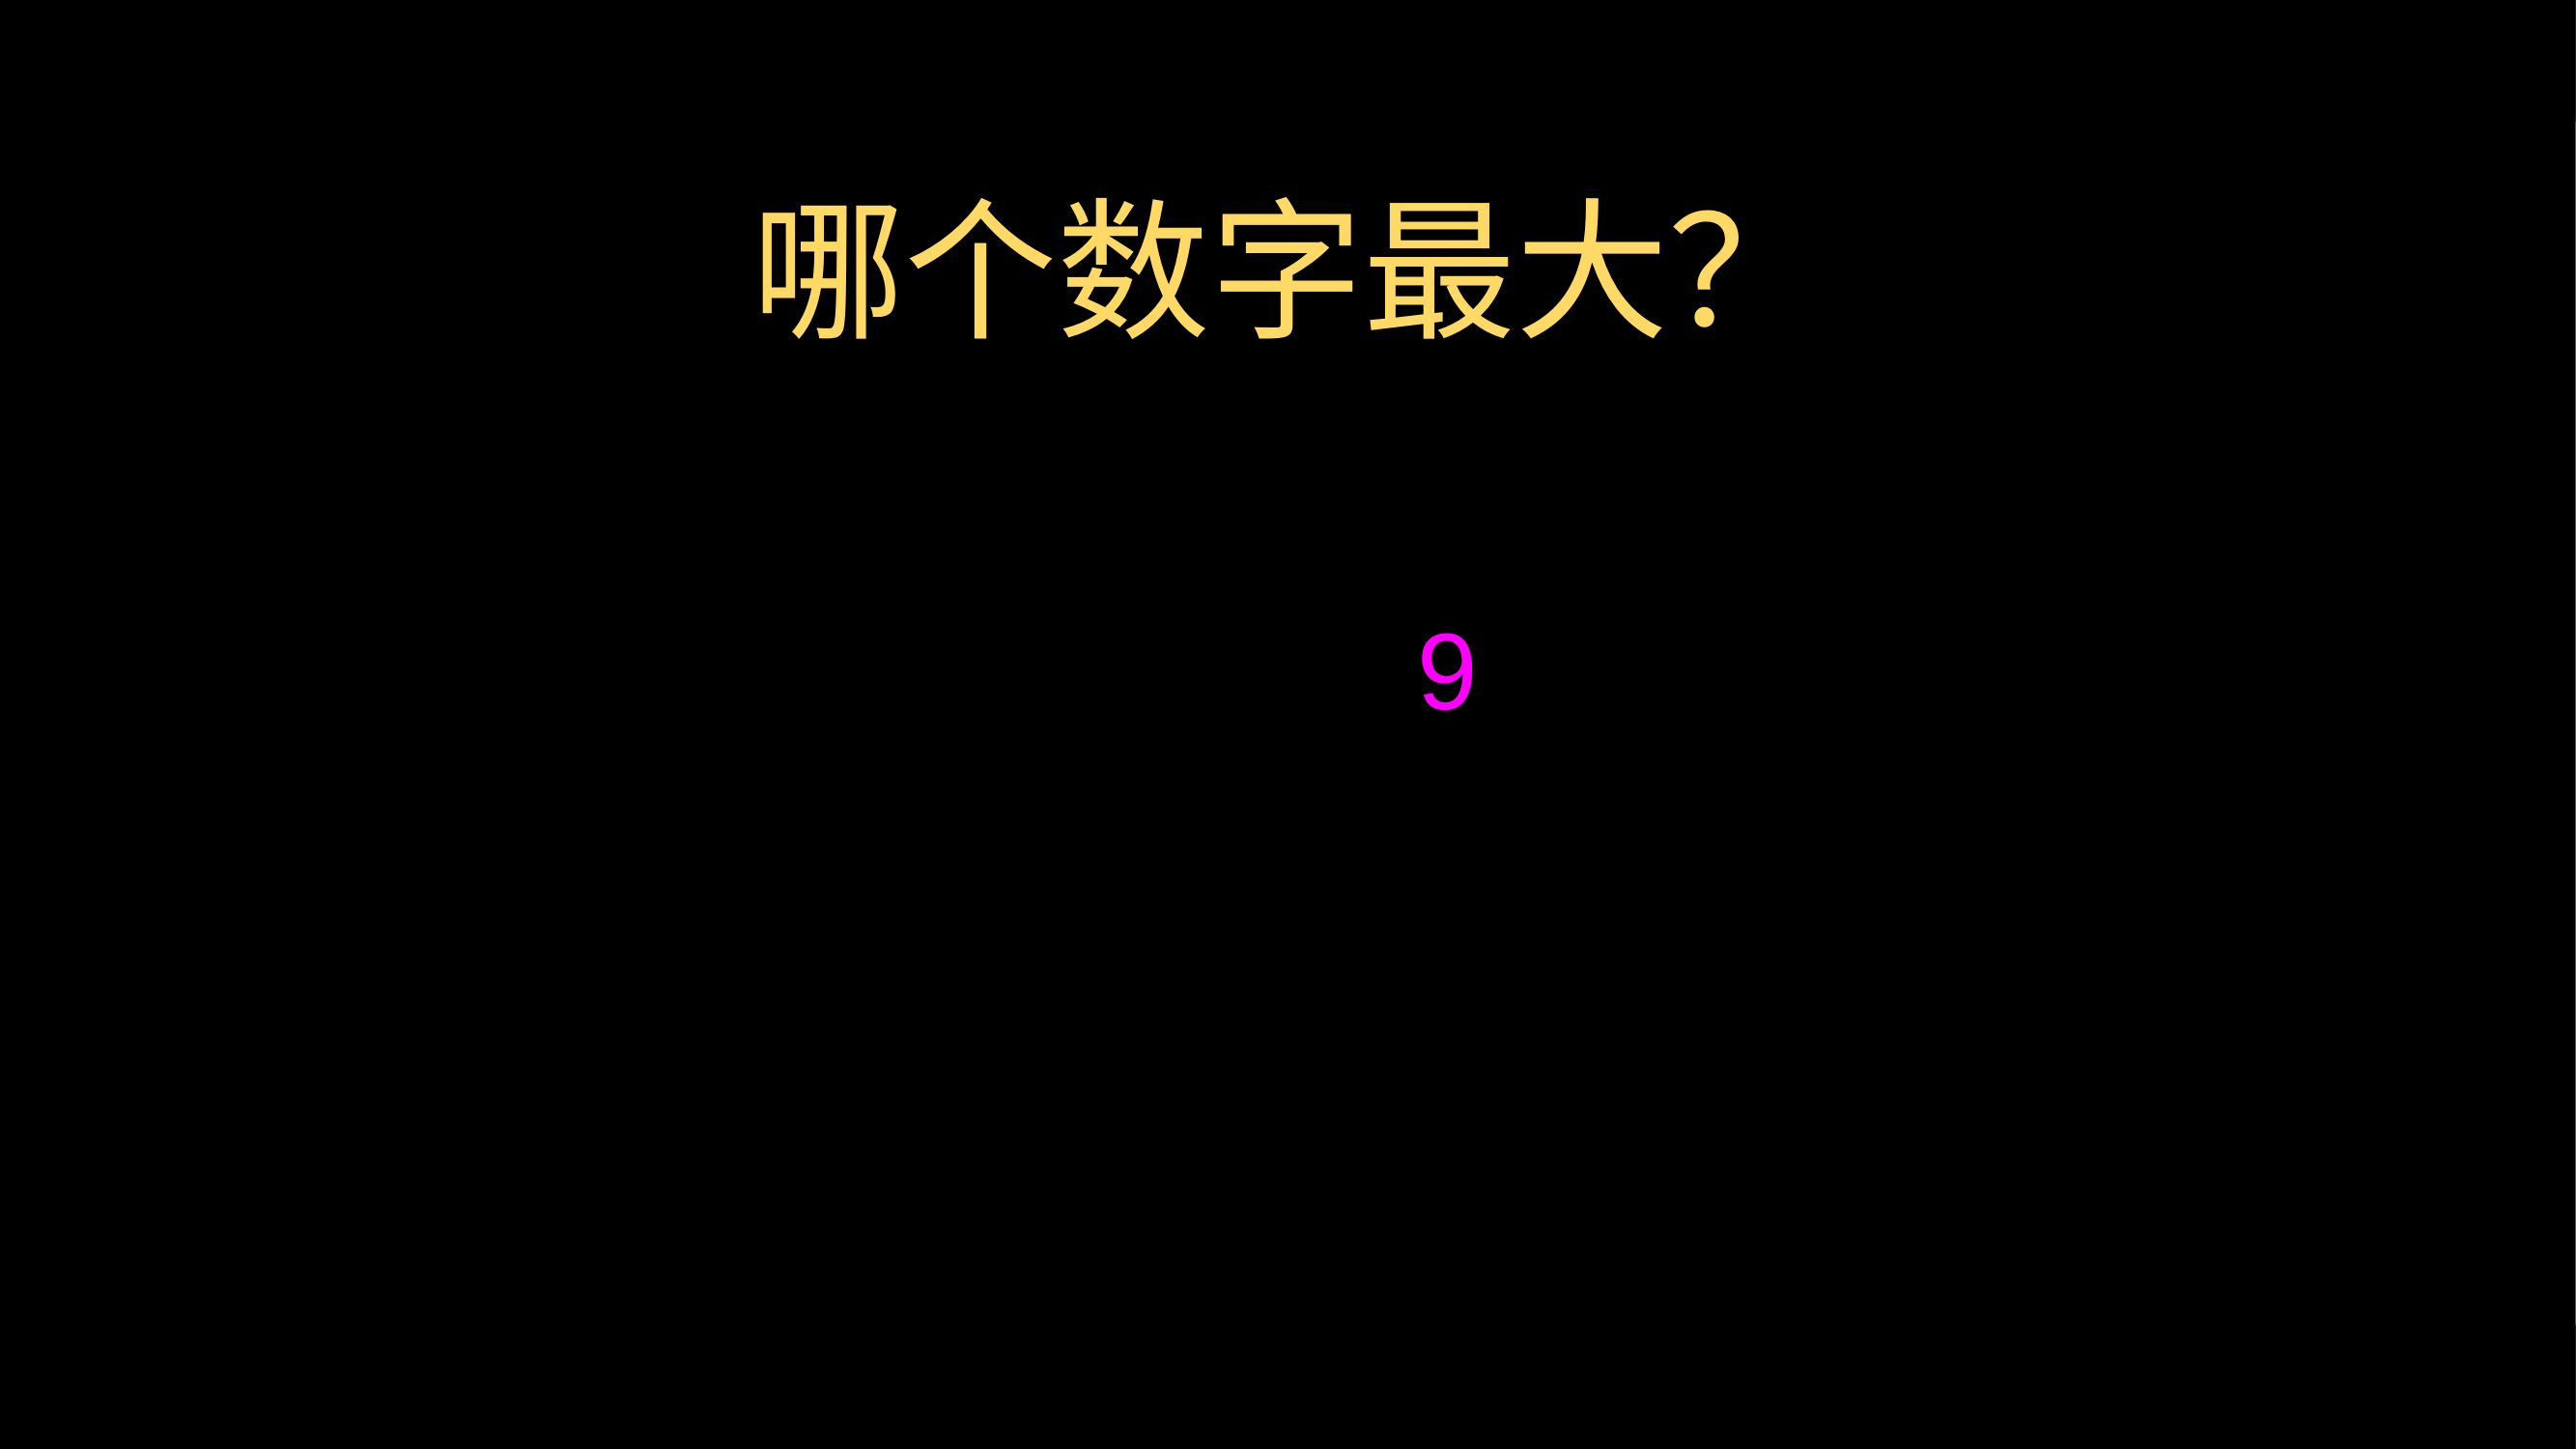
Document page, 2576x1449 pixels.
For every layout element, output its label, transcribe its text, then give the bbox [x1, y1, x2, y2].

text_box 9 [1417, 600, 1576, 731]
title 哪个数字最大？ [183, 128, 2392, 404]
